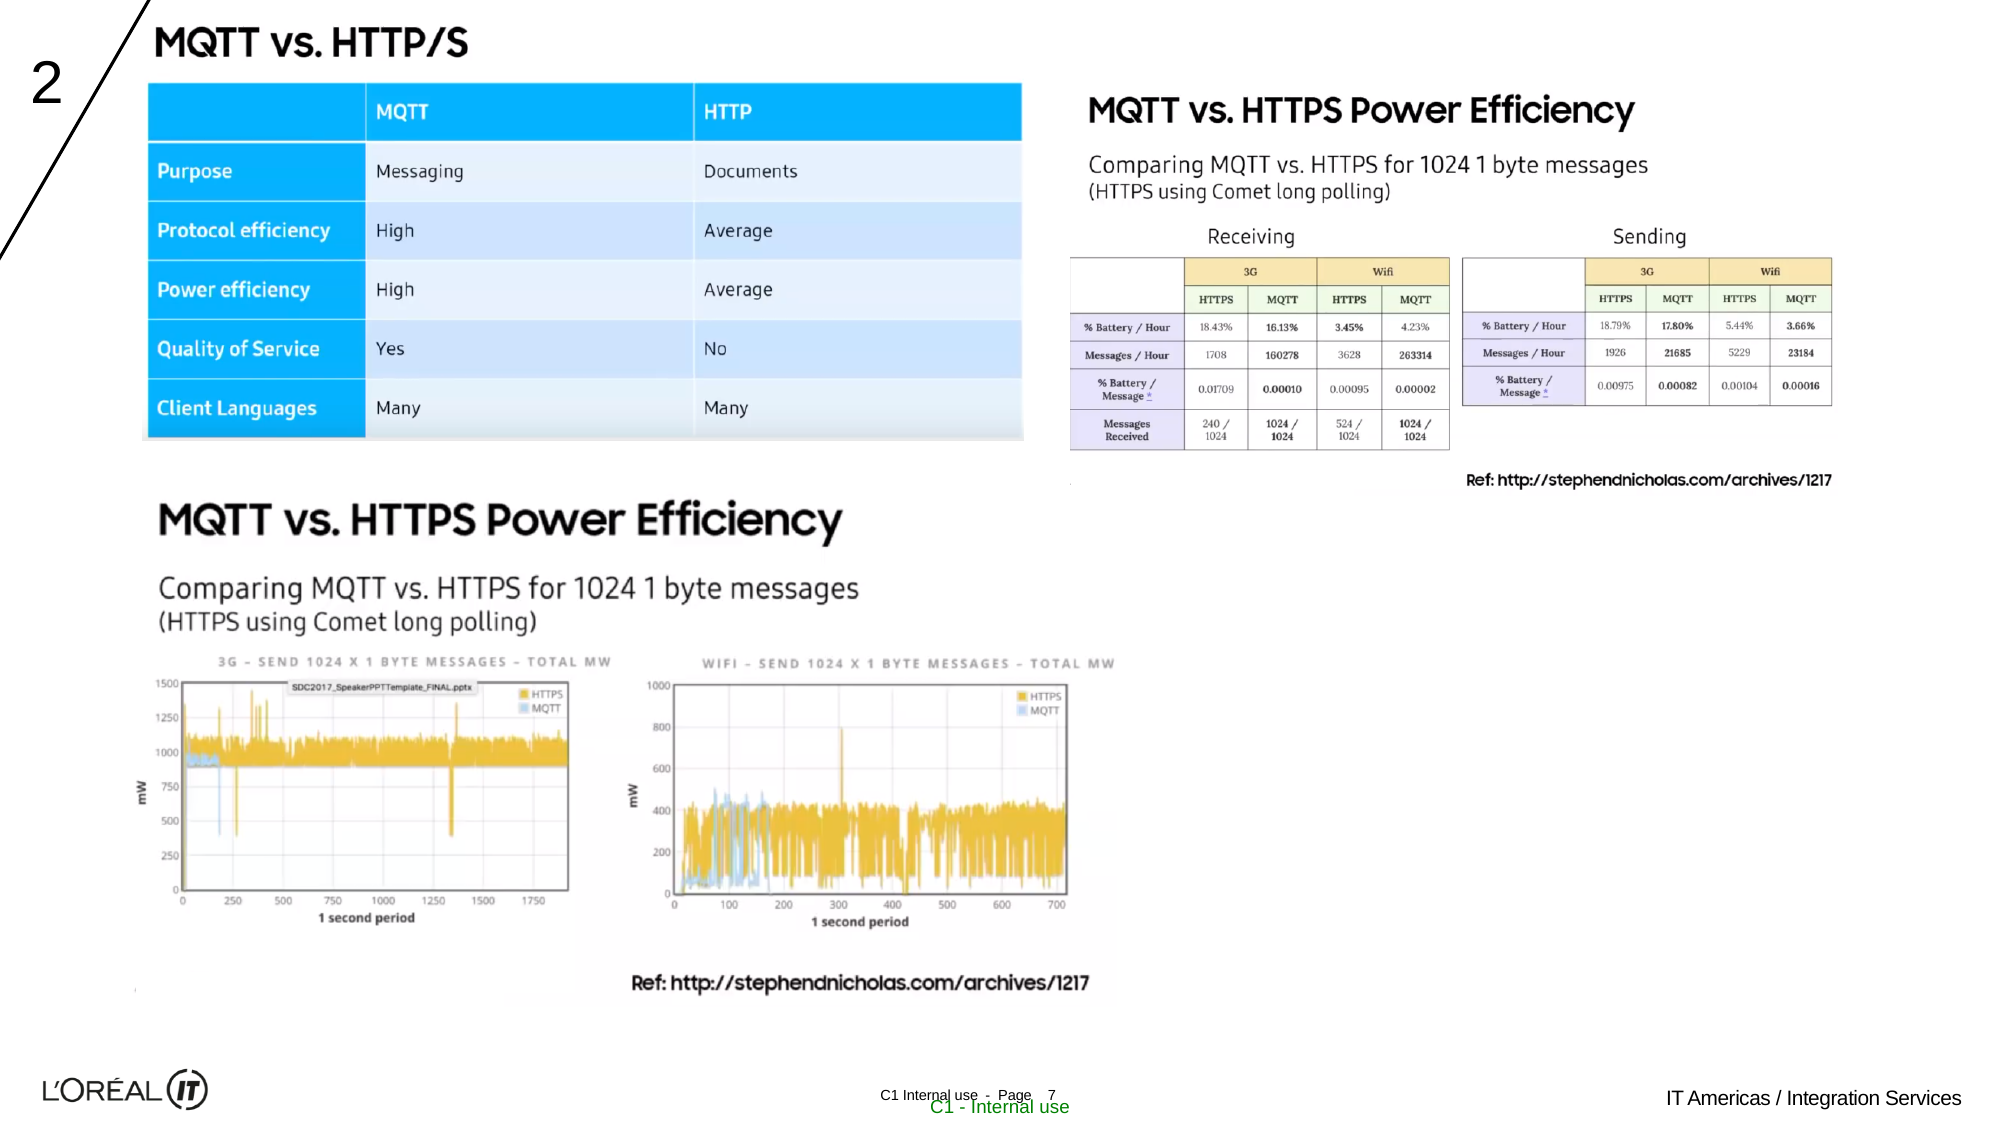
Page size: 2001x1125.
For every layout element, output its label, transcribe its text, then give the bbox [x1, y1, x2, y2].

picture [132, 83, 1838, 1007]
slide_number 8 [1023, 1065, 1071, 1125]
picture [40, 1064, 210, 1114]
picture [142, 19, 1024, 441]
footer IT Americas / Integration Services [1301, 1066, 1977, 1125]
list 2 [0, 0, 133, 177]
